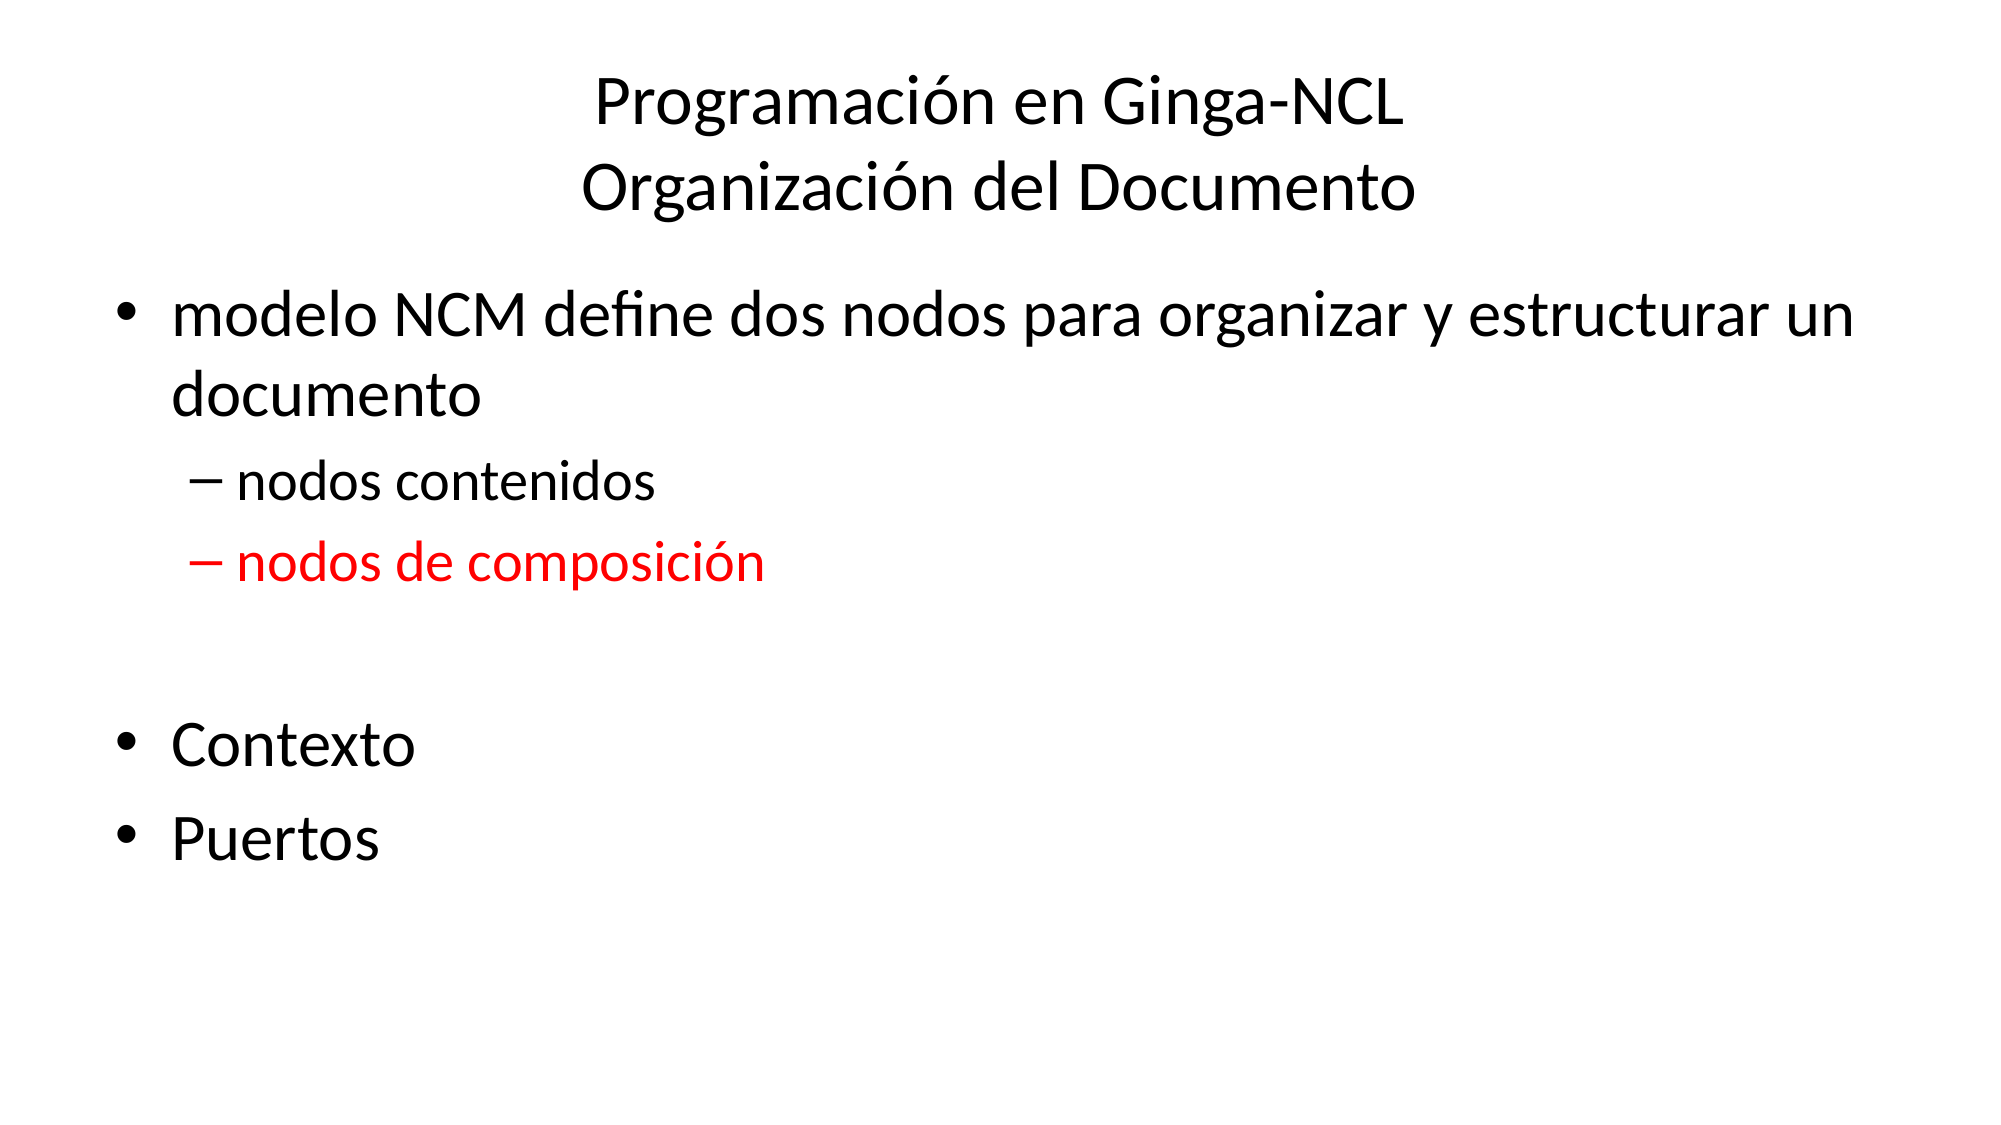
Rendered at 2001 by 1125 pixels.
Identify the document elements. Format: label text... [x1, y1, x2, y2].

title Programación en Ginga-NCL Organización del Documento [99, 45, 1900, 233]
list modelo NCM define dos nodos para organizar y estructurar un documento nodos contenidos nodos de composición Contexto Puertos [99, 262, 1900, 1005]
